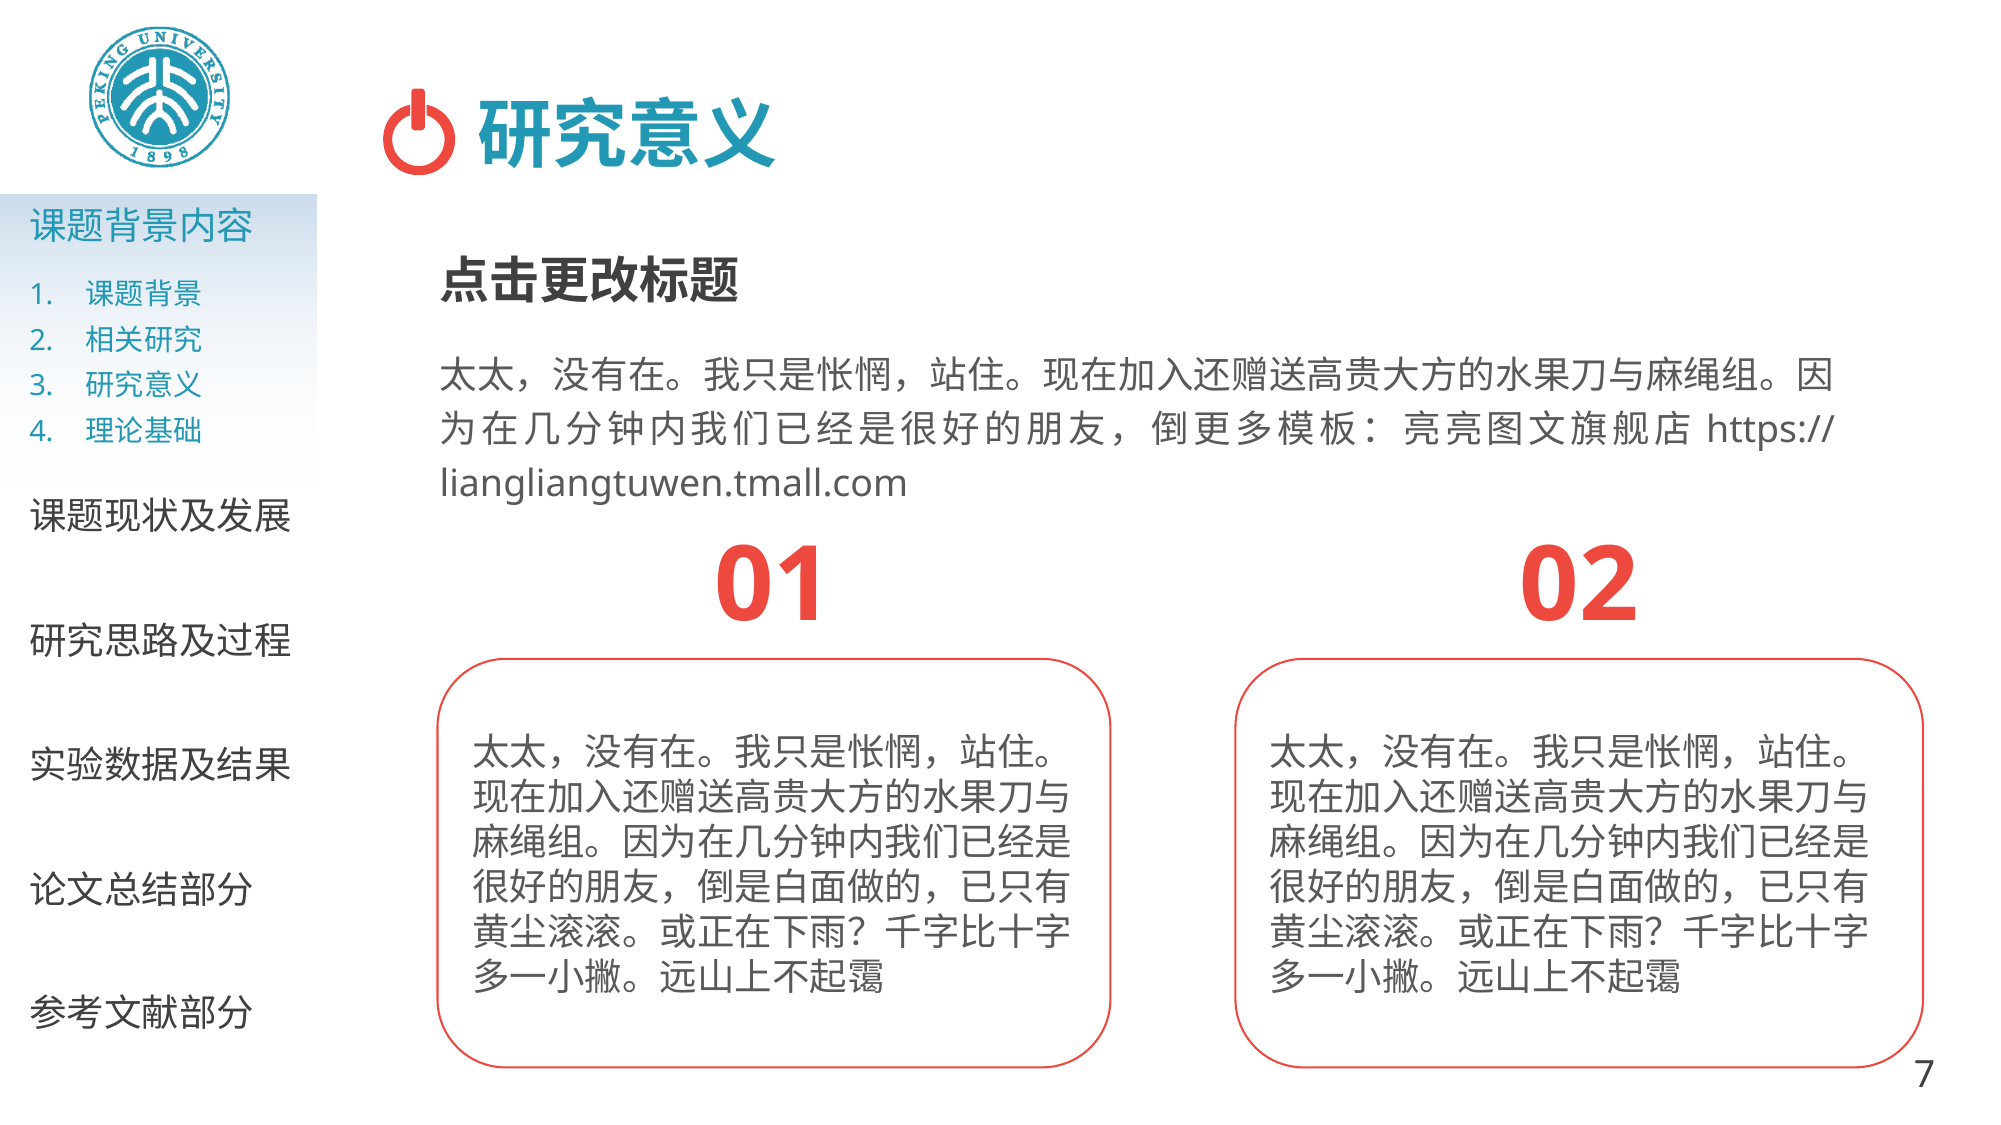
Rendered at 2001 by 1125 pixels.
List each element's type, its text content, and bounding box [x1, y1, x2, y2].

picture [85, 25, 232, 170]
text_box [437, 527, 1923, 1068]
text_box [383, 78, 1111, 185]
text_box 太太，没有在。我只是怅惘，站住。现在加入还赠送高贵大方的水果刀与麻绳组。因为在几分钟内我们已经是很好的朋友，倒更多模板：亮亮图文旗舰店https://liangliangtuwen.tmall.com [424, 334, 1850, 512]
text_box 点击更改标题 [424, 249, 825, 316]
